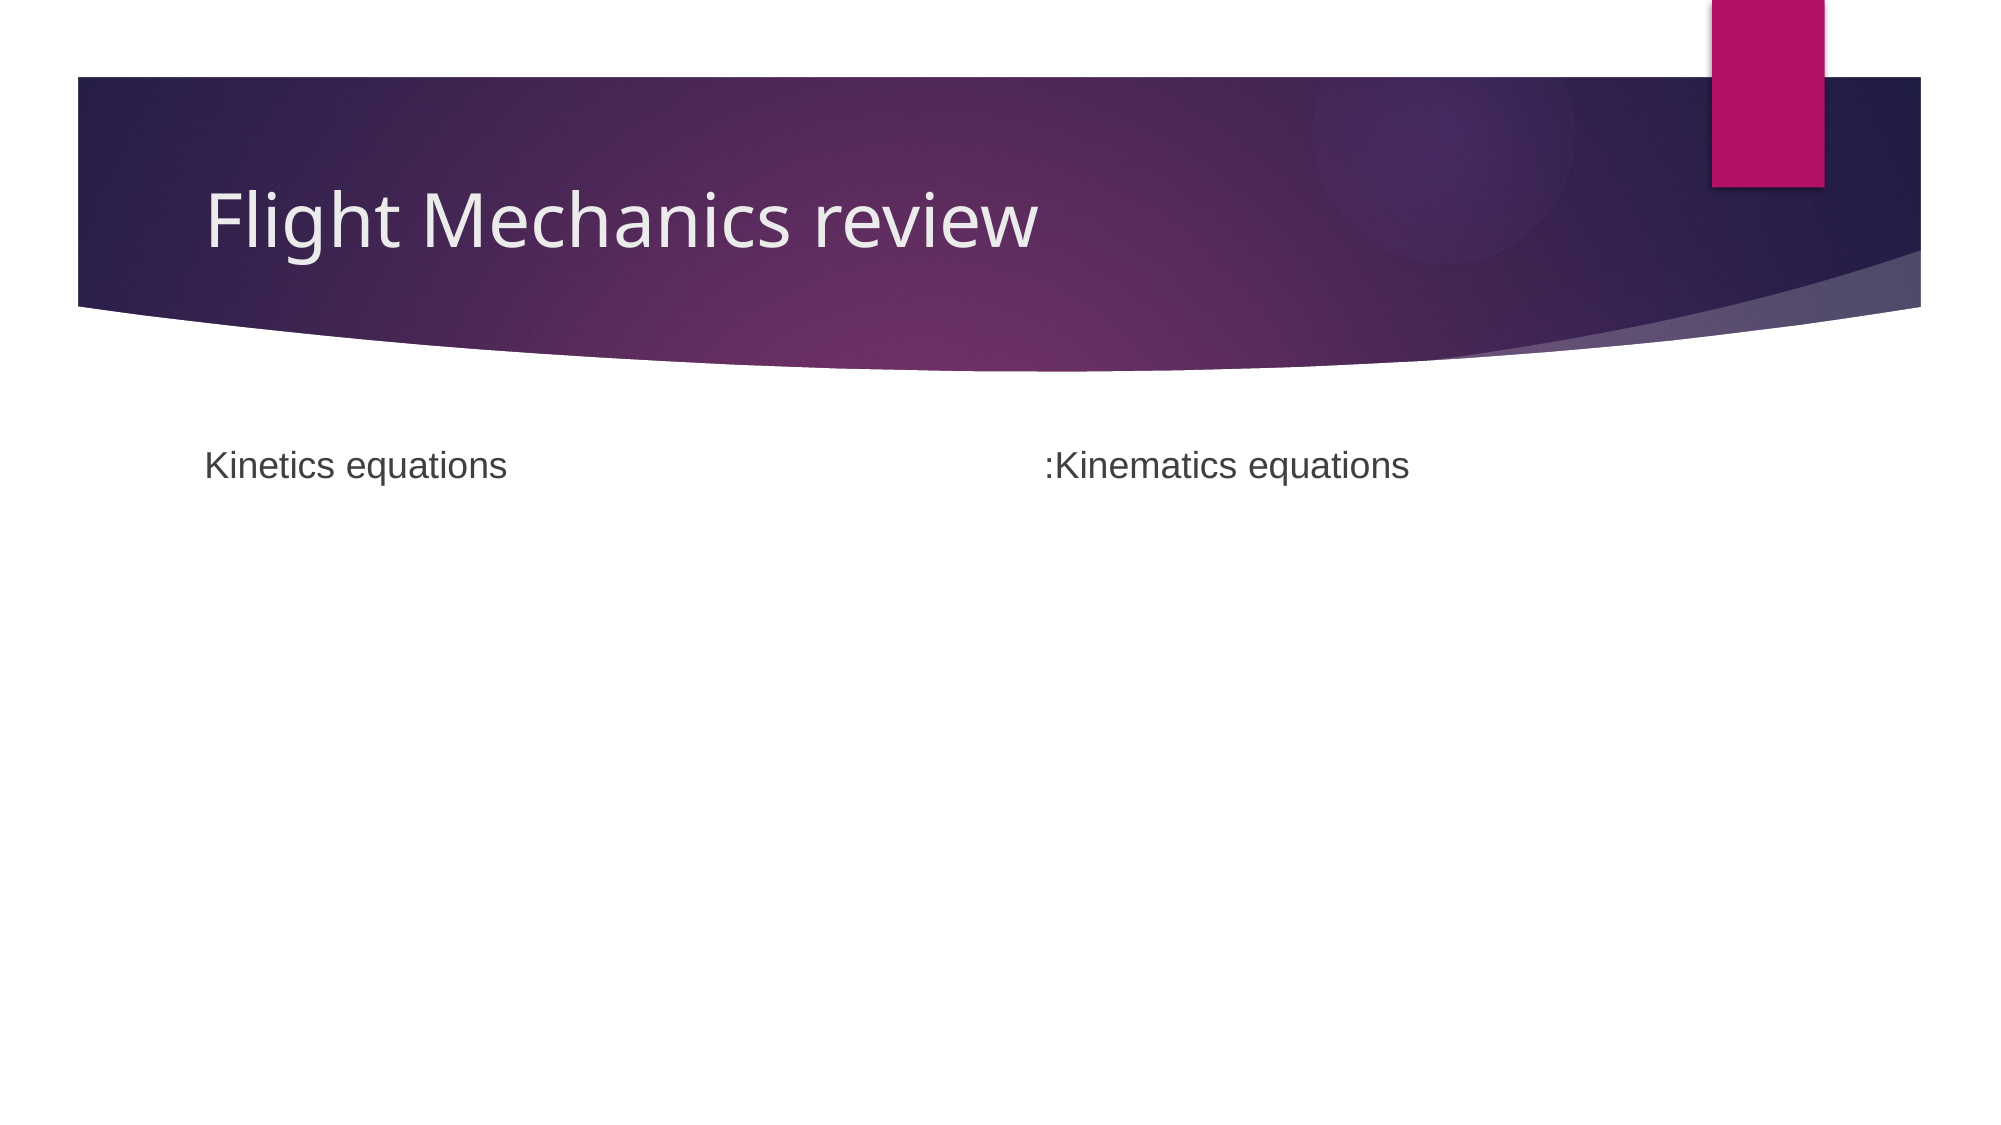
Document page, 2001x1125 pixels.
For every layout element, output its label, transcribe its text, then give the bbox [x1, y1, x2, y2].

title Flight Mechanics review [189, 159, 1627, 276]
